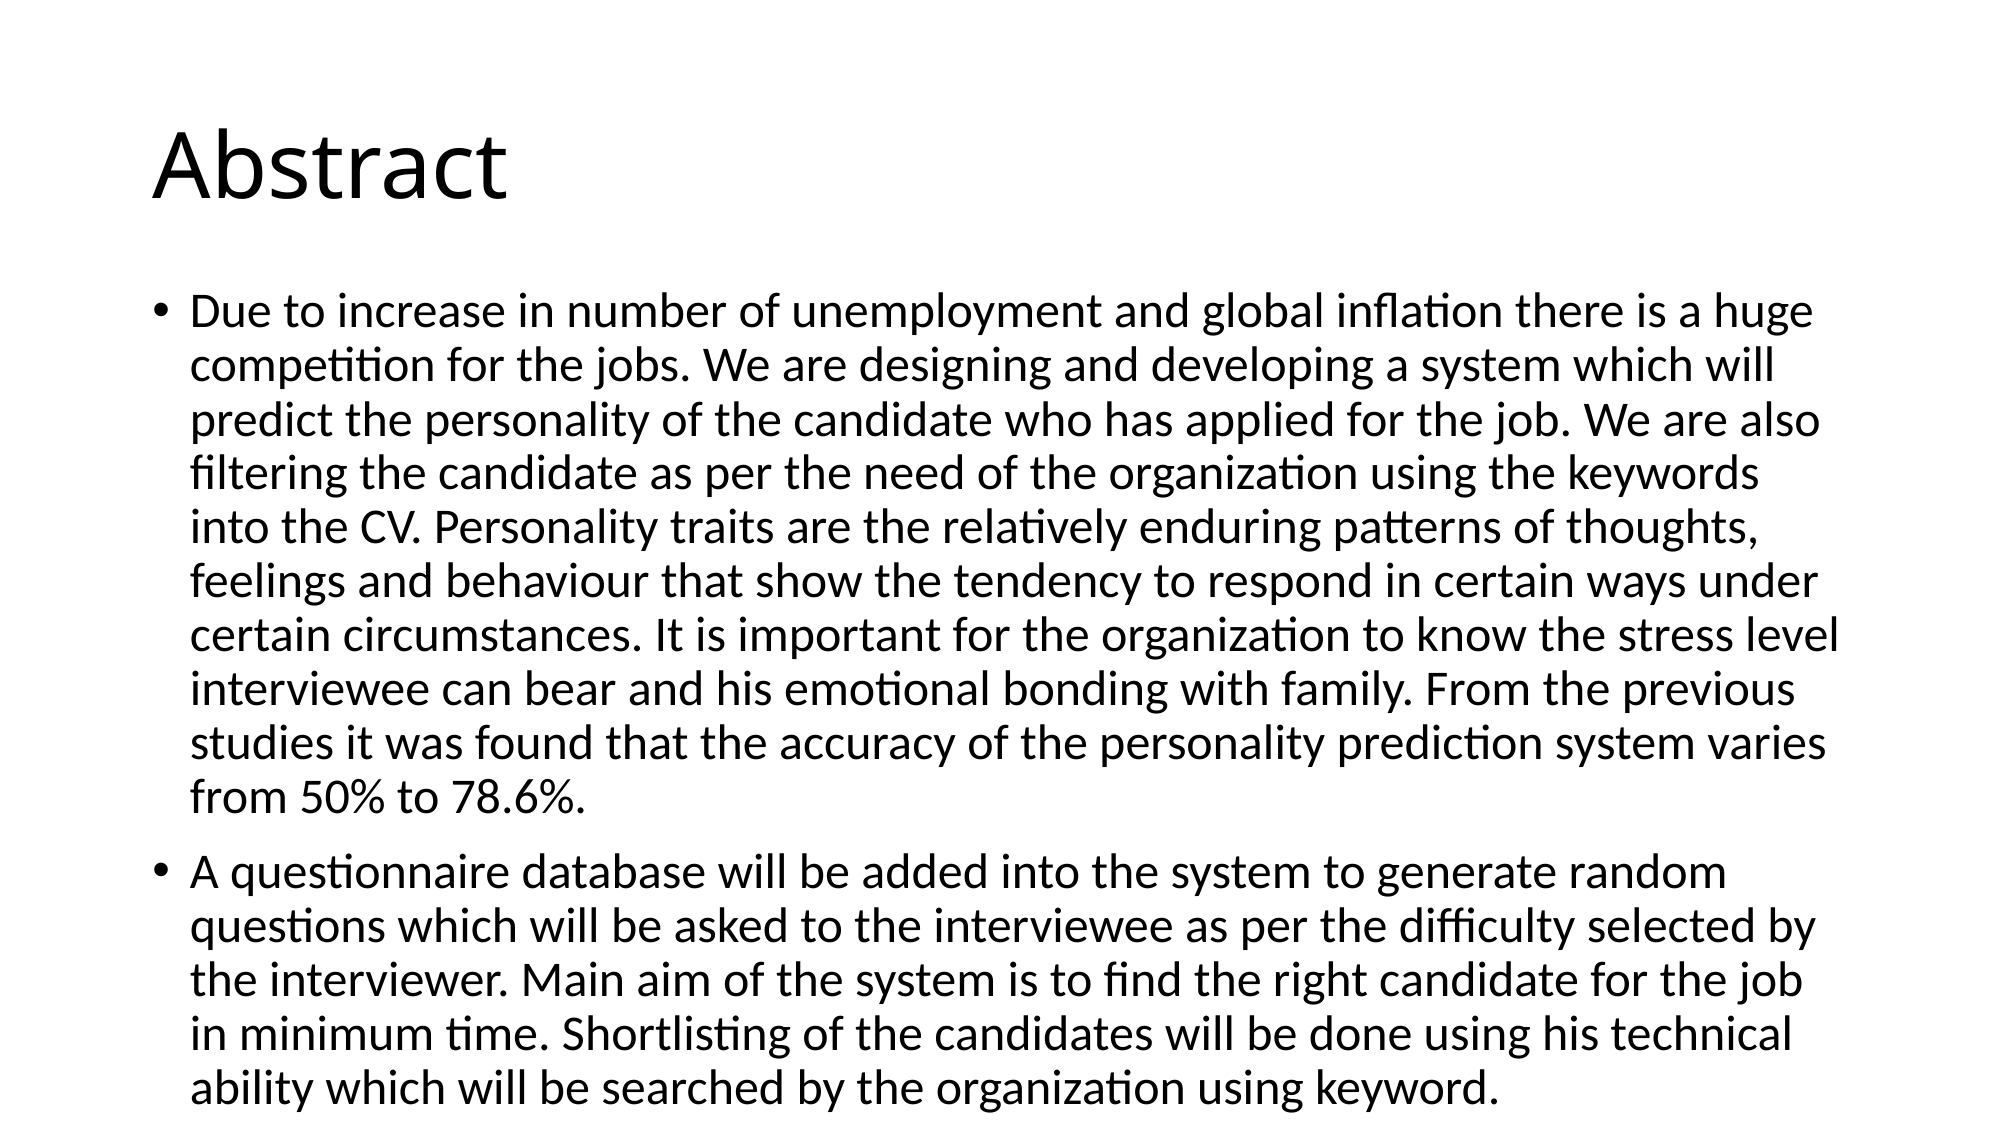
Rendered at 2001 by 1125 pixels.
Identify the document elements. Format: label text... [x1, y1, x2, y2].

title Abstract [137, 59, 1863, 277]
list Due to increase in number of unemployment and global inflation there is a huge competition for the jobs. We are designing and developing a system which will predict the personality of the candidate who has applied for the job. We are also filtering the candidate as per the need of the organization using the keywords into the CV. Personality traits are the relatively enduring patterns of thoughts, feelings and behaviour that show the tendency to respond in certain ways under certain circumstances. It is important for the organization to know the stress level interviewee can bear and his emotional bonding with family. From the previous studies it was found that the accuracy of the personality prediction system varies from 50% to 78.6%. A questionnaire database will be added into the system to generate random questions which will be asked to the interviewee as per the difficulty selected by the interviewer. Main aim of the system is to find the right candidate for the job in minimum time. Shortlisting of the candidates will be done using his technical ability which will be searched by the organization using keyword. [137, 277, 1863, 992]
